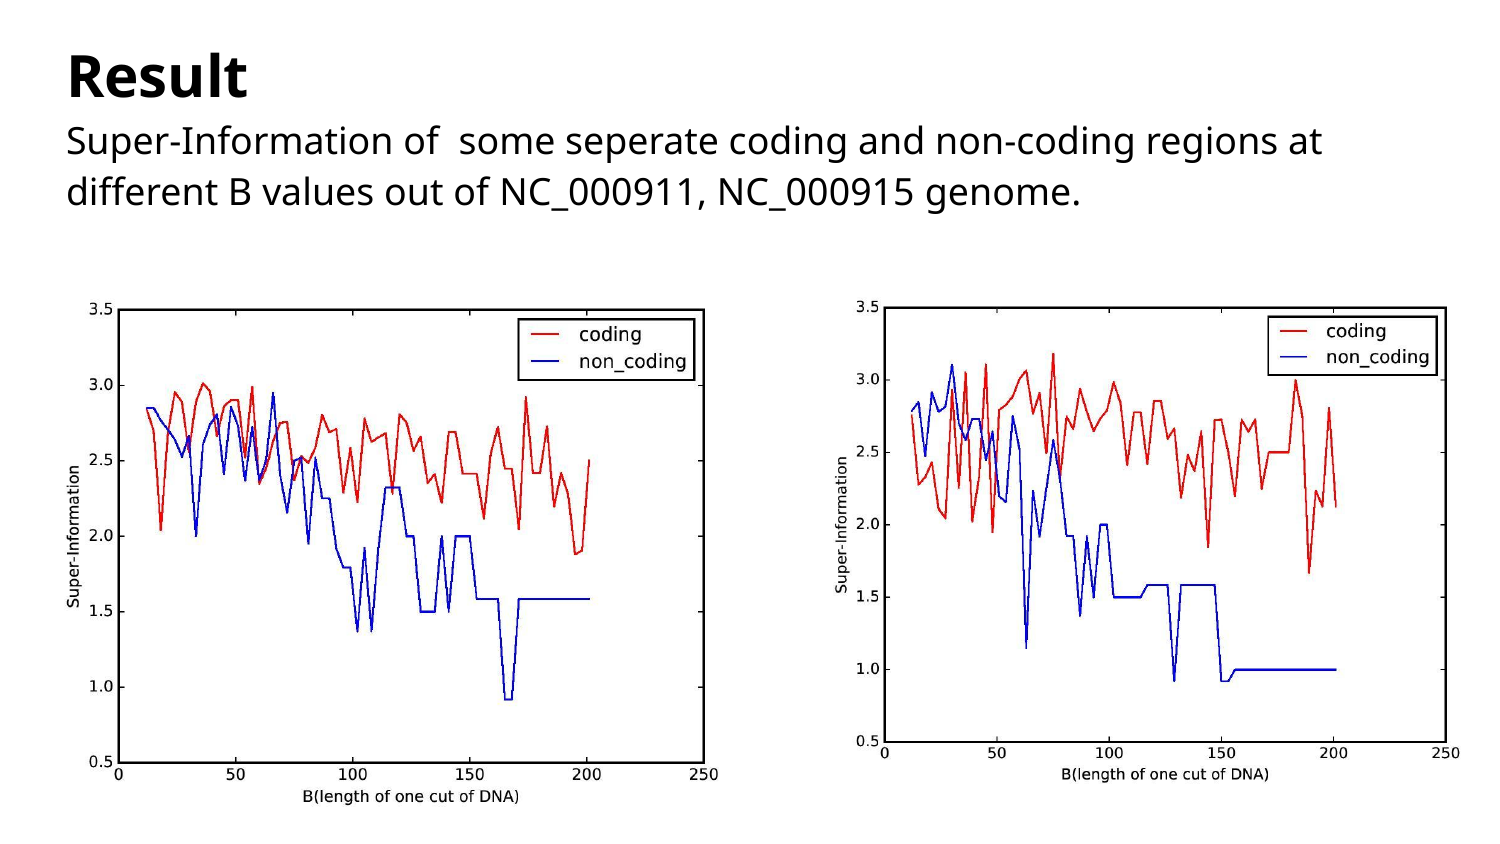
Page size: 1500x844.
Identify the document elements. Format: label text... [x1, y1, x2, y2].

list Super-Information of some seperate coding and non-coding regions at different B values out of NC_000911, NC_000915 genome. [51, 94, 1449, 277]
title Result [51, 23, 1449, 94]
picture [24, 253, 779, 819]
picture [794, 253, 1500, 797]
